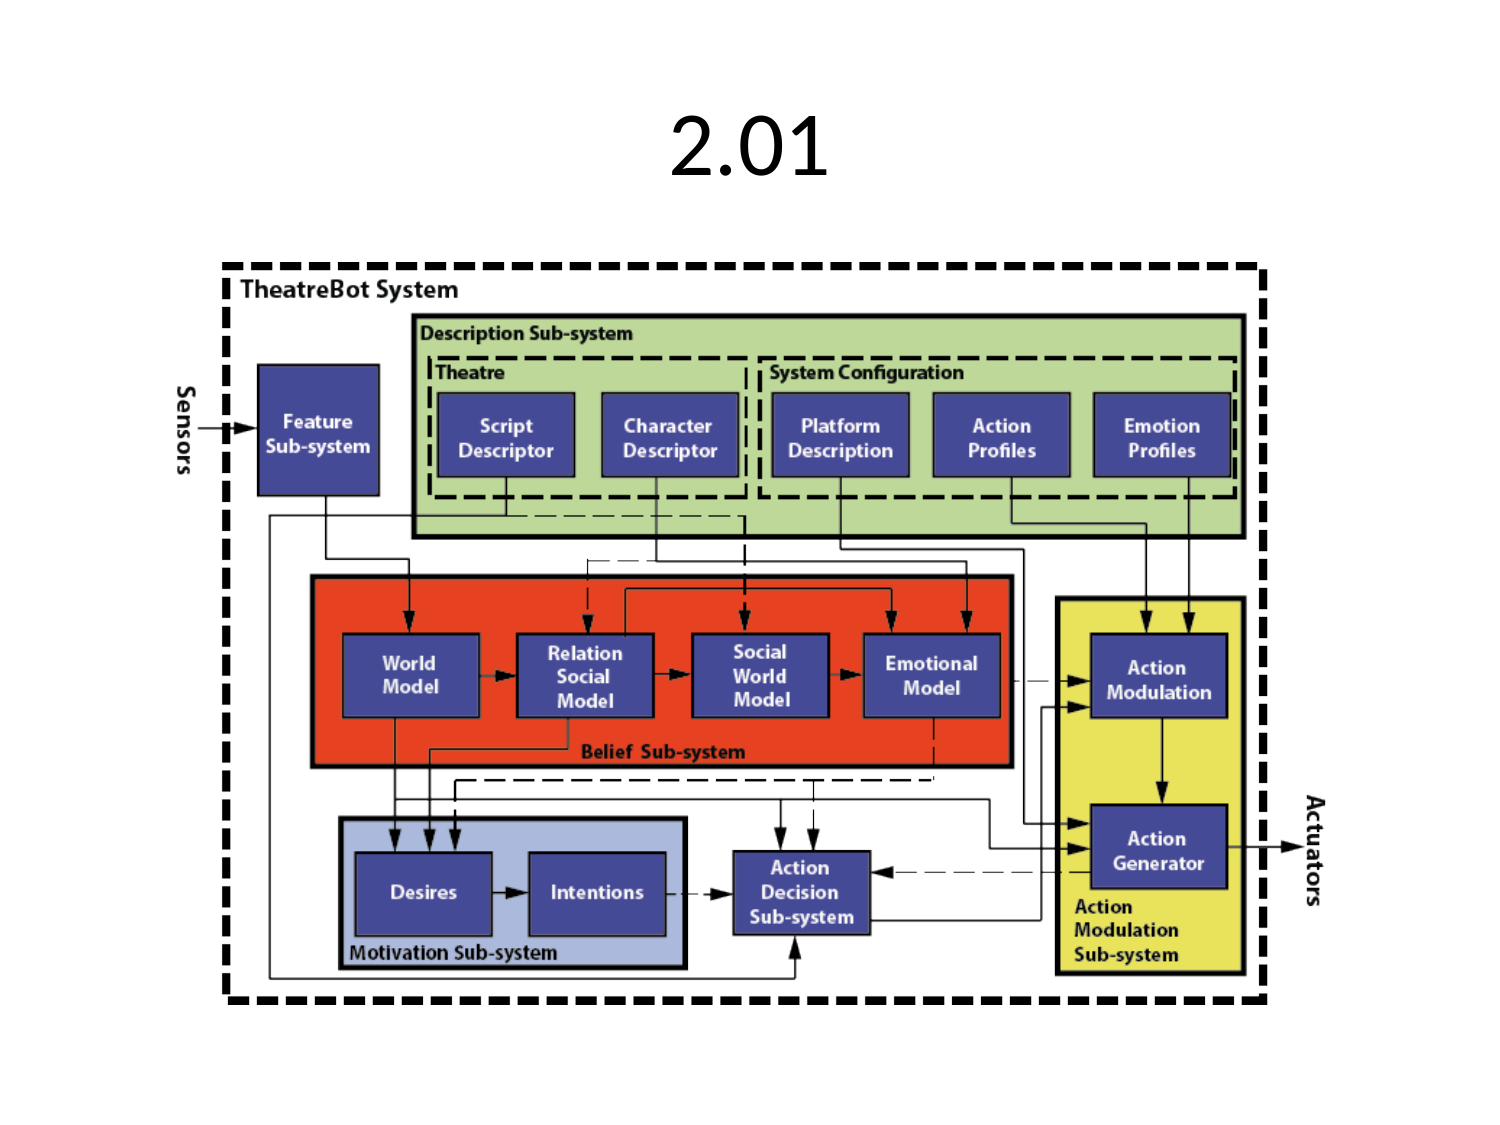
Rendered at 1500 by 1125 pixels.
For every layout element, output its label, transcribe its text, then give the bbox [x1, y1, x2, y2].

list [170, 262, 1330, 1006]
title 2.01 [75, 45, 1425, 233]
